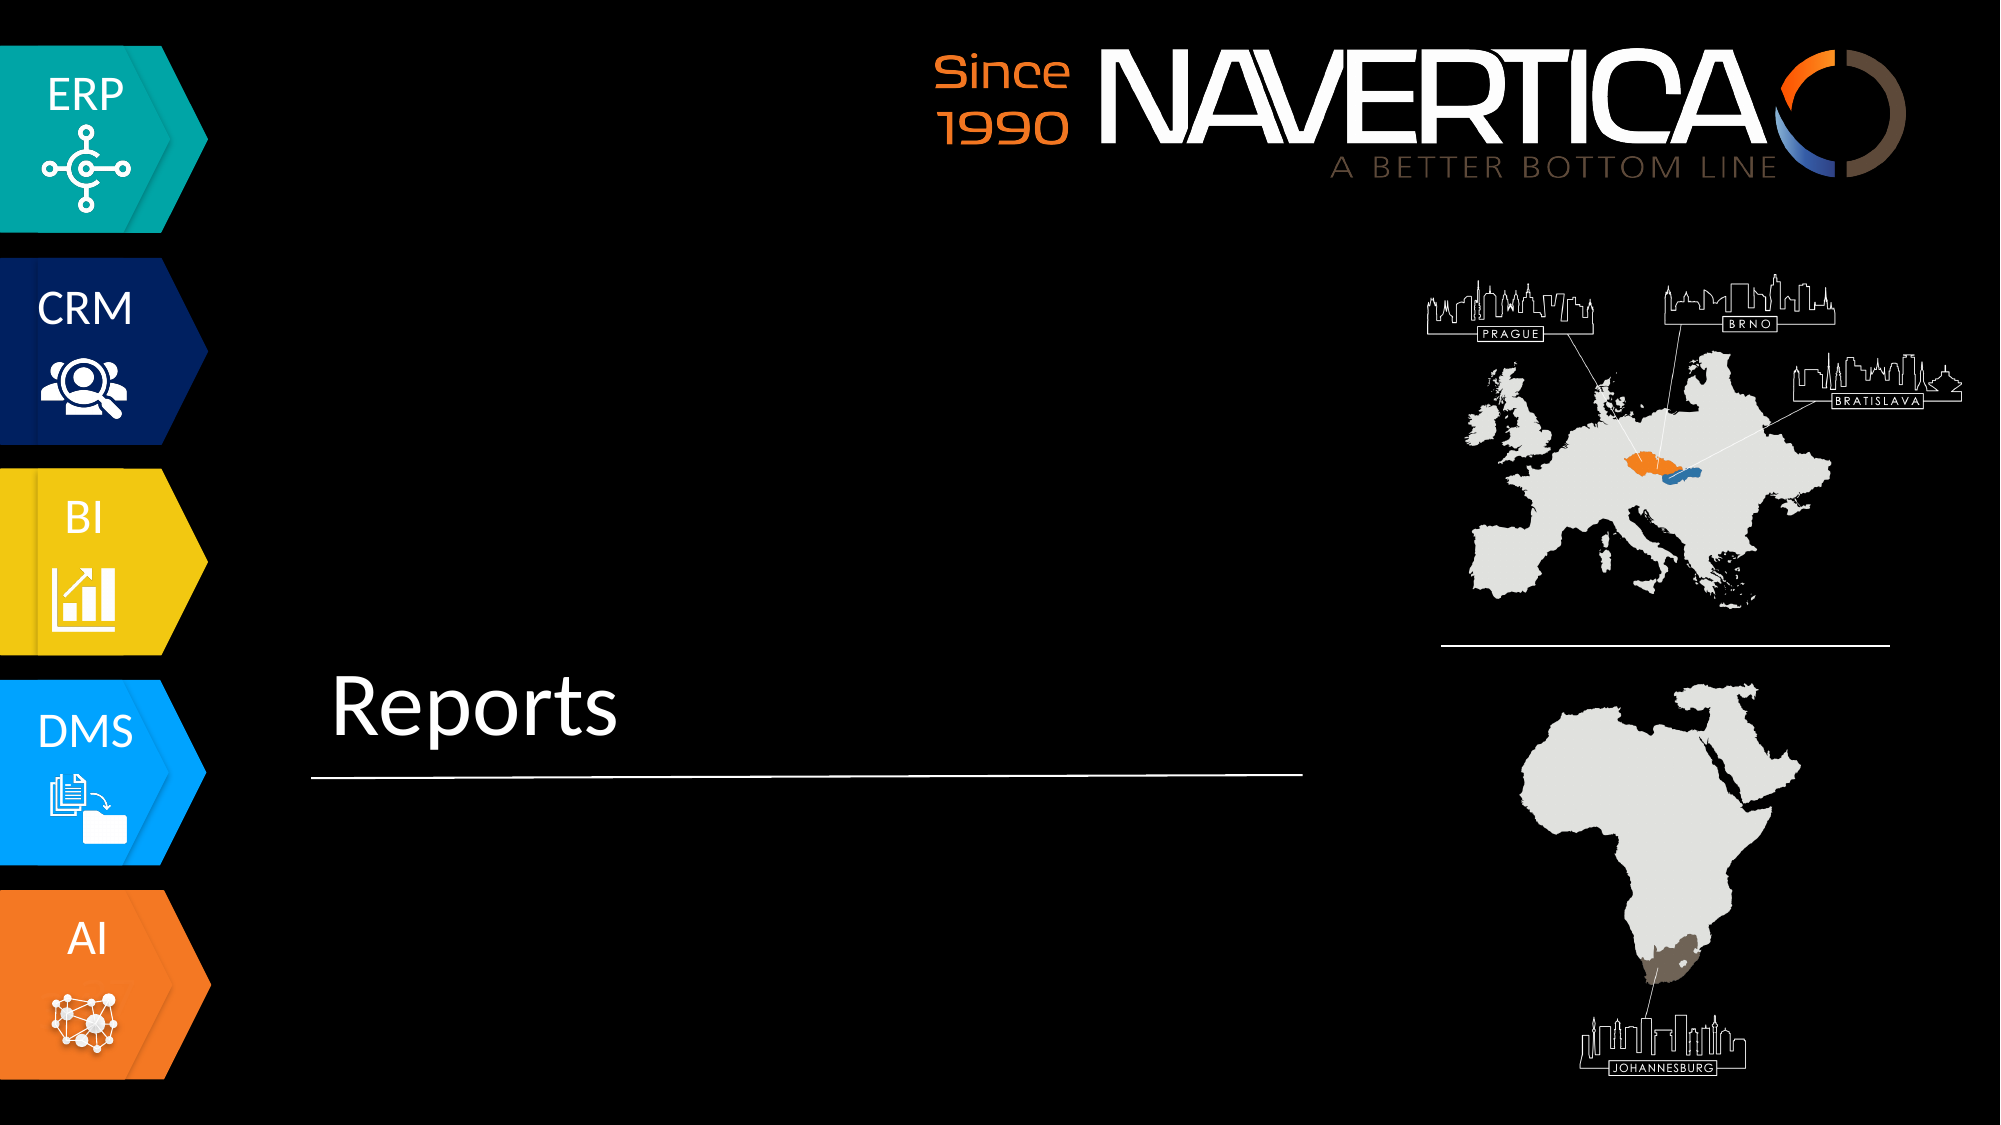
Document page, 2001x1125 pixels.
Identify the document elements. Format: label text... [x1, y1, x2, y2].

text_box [10, 879, 200, 1091]
picture [935, 52, 1071, 146]
picture [1518, 682, 1801, 1076]
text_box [51, 993, 118, 1053]
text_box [0, 679, 207, 866]
text_box AI [0, 897, 5, 973]
text_box Reports [298, 636, 1270, 775]
picture [1427, 273, 1962, 609]
picture [50, 774, 127, 844]
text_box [0, 468, 208, 655]
picture [52, 568, 115, 632]
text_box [0, 258, 208, 445]
picture [41, 358, 127, 420]
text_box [0, 46, 208, 233]
picture [1100, 48, 1907, 179]
text_box AI [204, 897, 213, 973]
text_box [311, 774, 1303, 779]
picture [41, 124, 131, 213]
